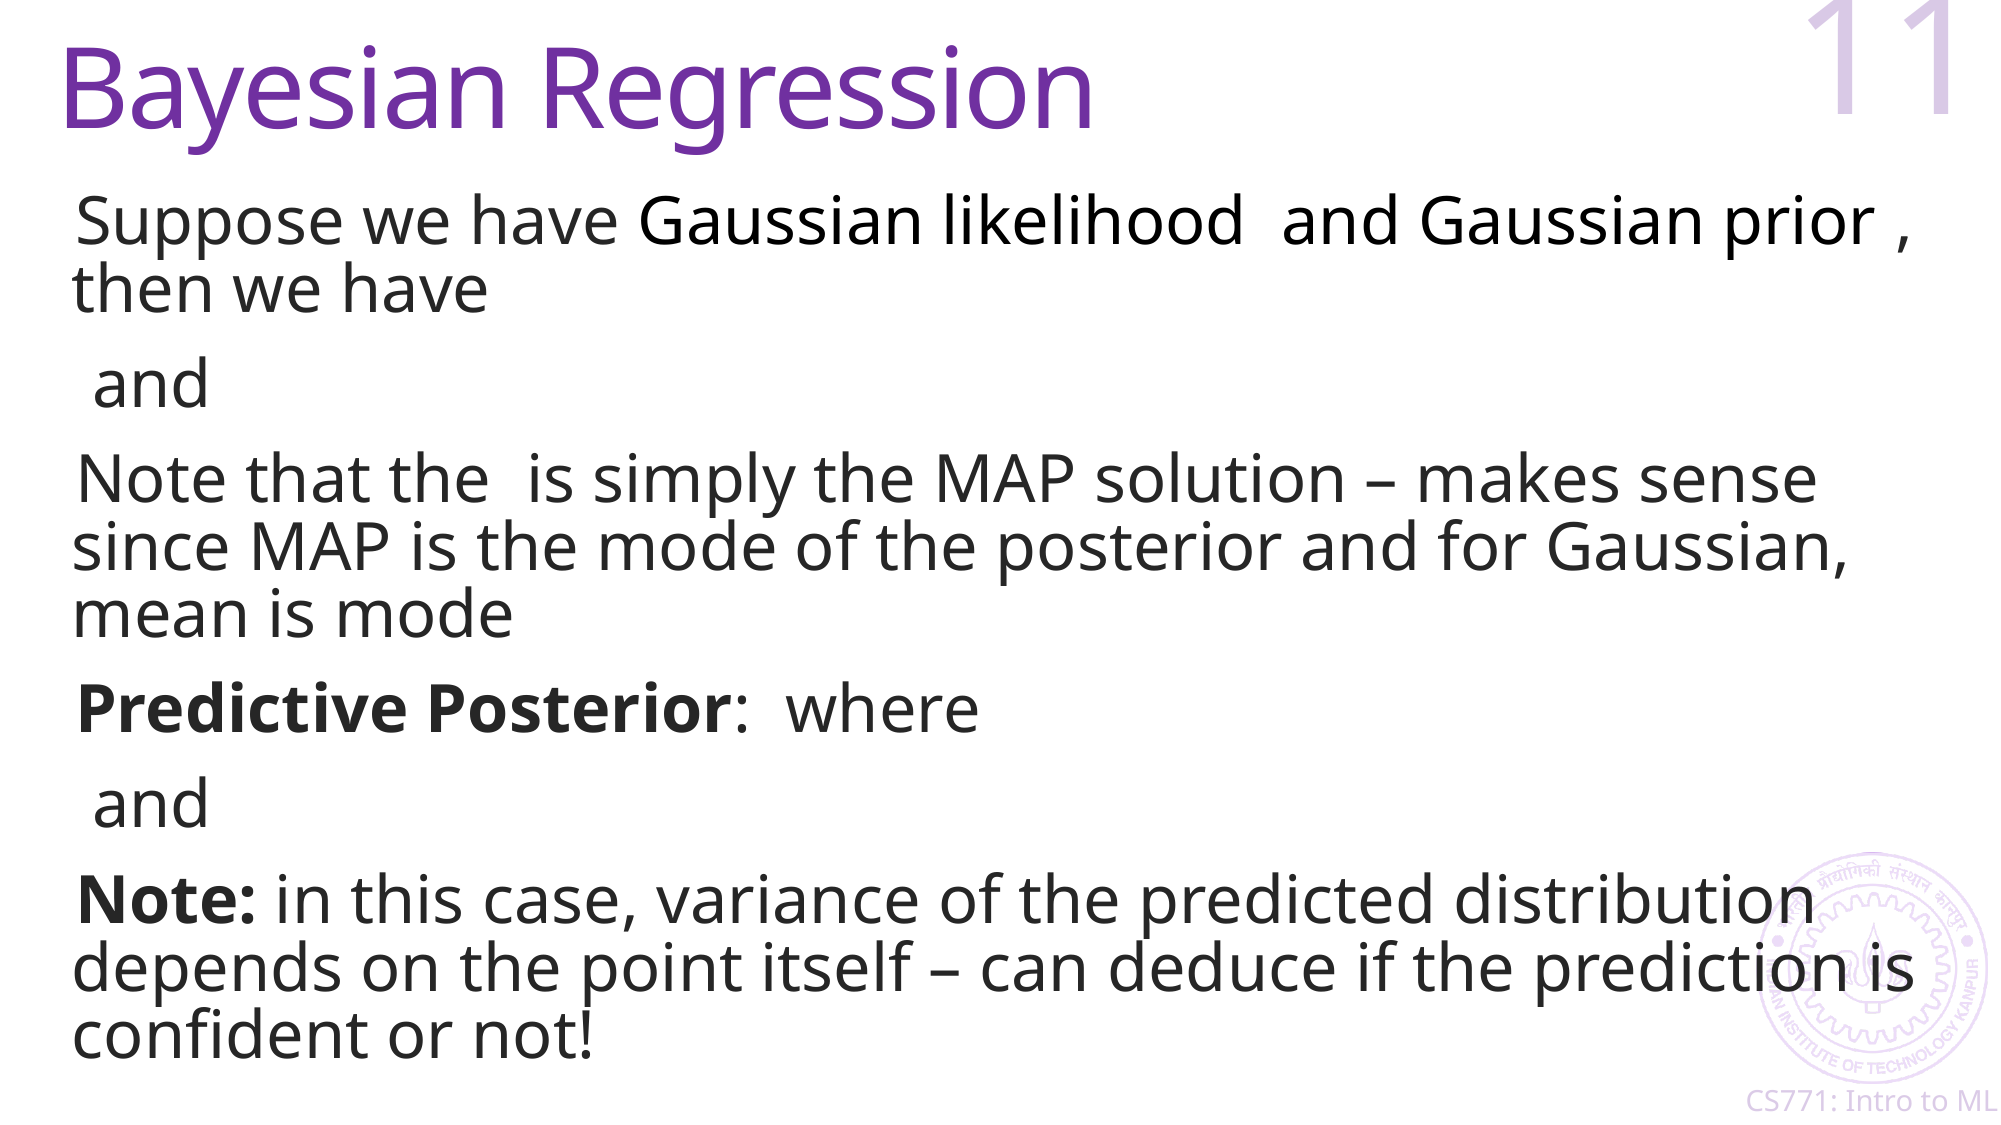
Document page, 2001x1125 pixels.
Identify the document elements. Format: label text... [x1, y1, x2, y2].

title Bayesian Regression [41, 5, 1945, 183]
slide_number 11 [1520, 6, 2000, 183]
